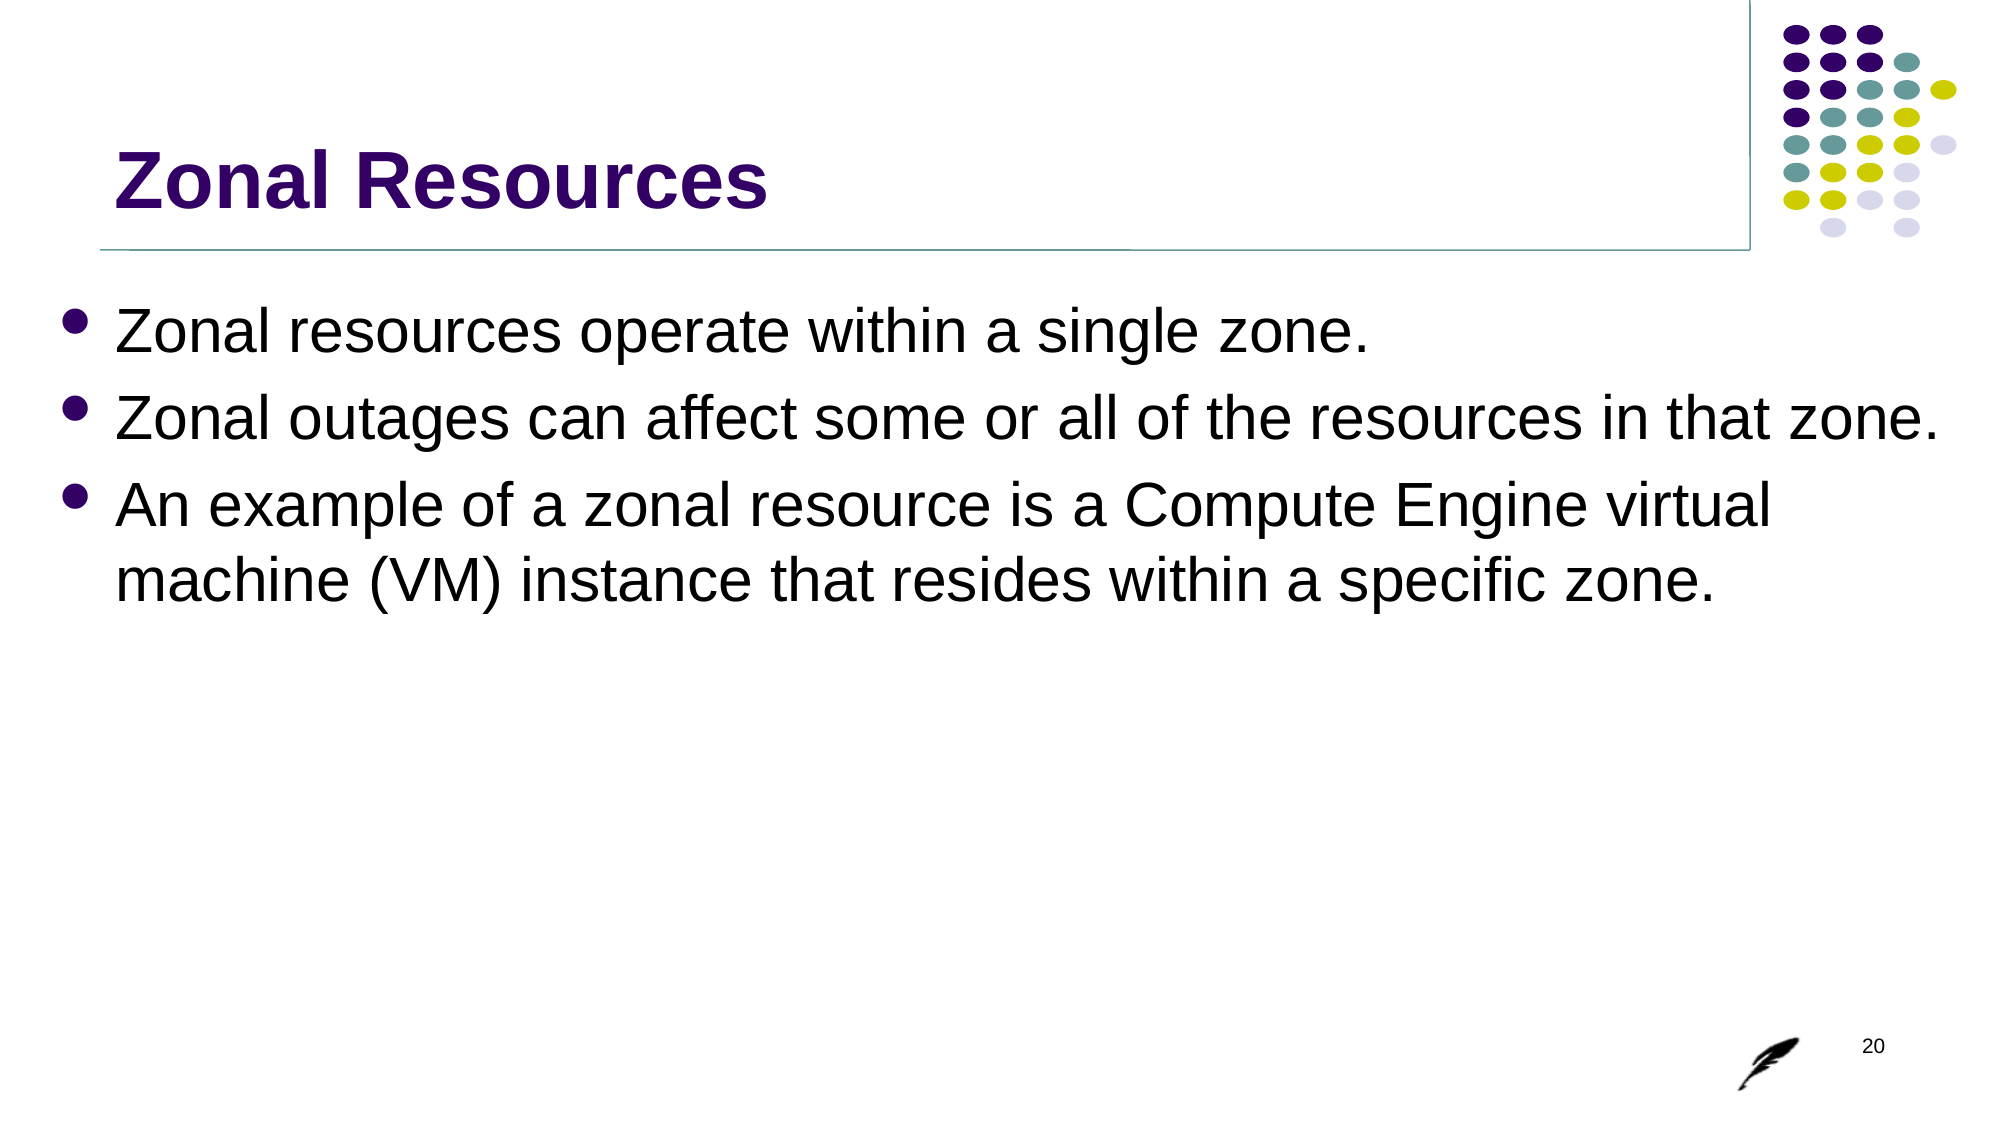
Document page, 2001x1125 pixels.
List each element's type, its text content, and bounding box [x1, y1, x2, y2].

slide_number 20 [1433, 1025, 1900, 1100]
title Zonal Resources [99, 20, 1750, 233]
list Zonal resources operate within a single zone. Zonal outages can affect some or all of the resources in that zone. An example of a zonal resource is a Compute Engine virtual machine (VM) instance that resides within a specific zone. [43, 282, 1967, 1006]
